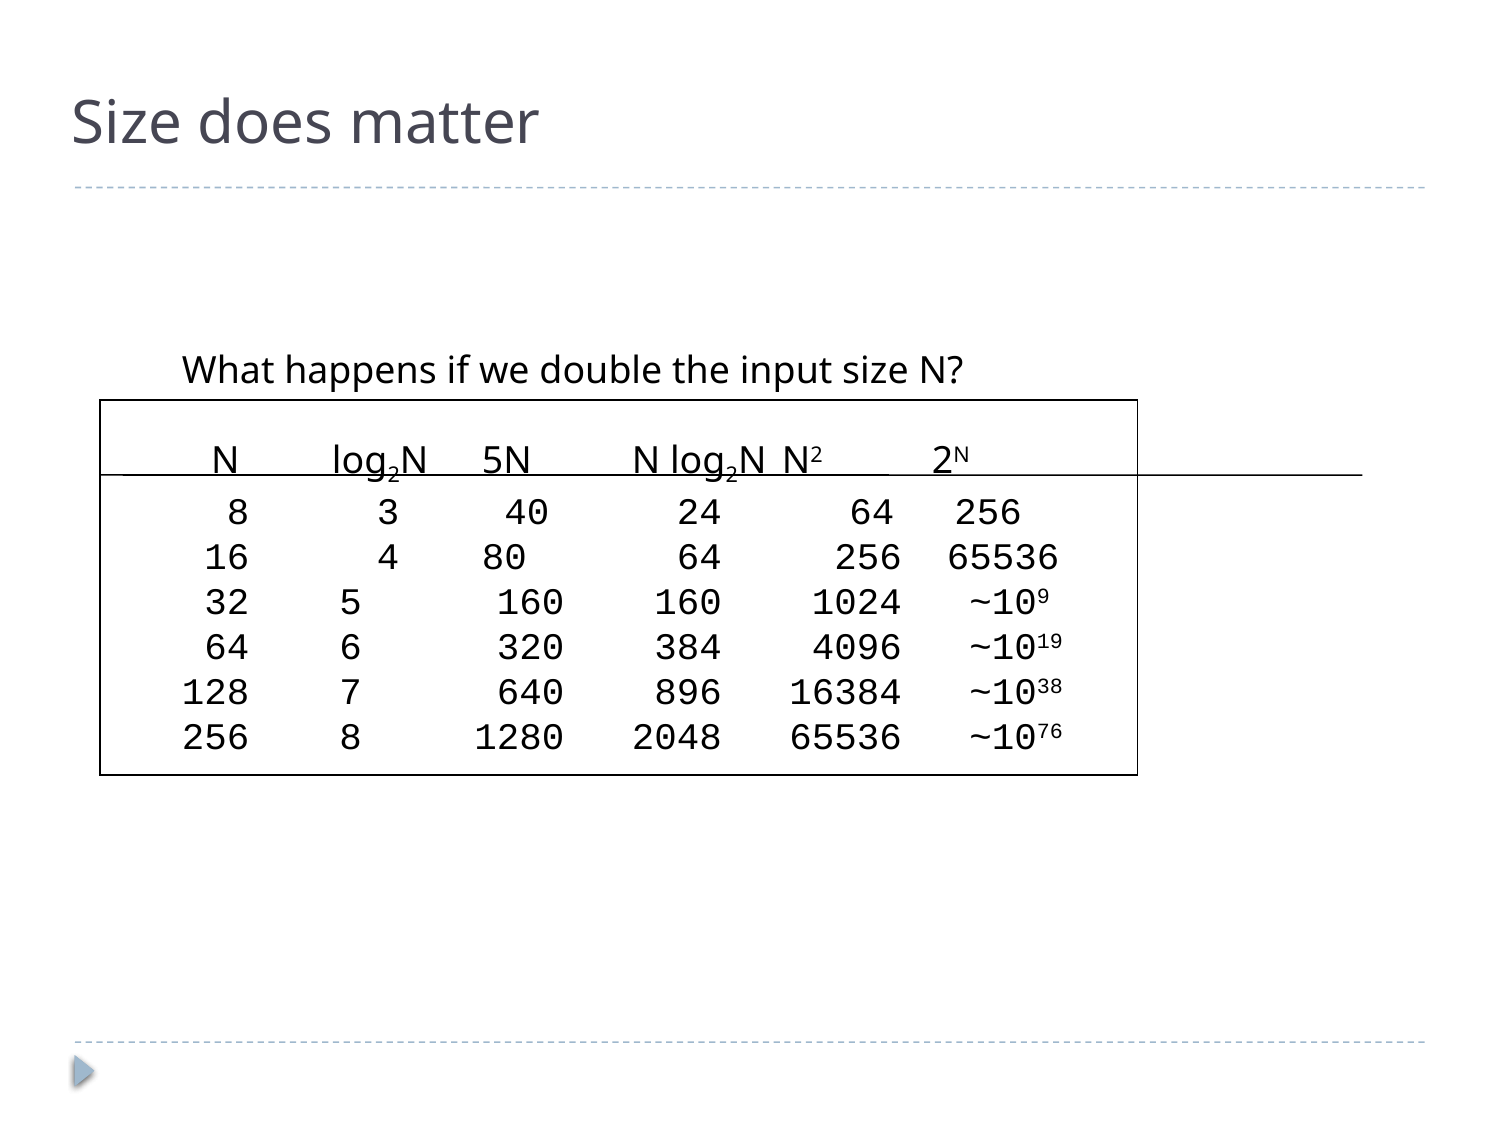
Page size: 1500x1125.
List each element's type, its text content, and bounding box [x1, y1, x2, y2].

text_box What happens if we double the input size N? N log2N 5N N log2N N2 2N 8 3 40 24 64 256 16 4 80 64 256 65536 32 5 160 160 1024 ~109 64 6 320 384 4096 ~1019 128 7 640 896 16384 ~1038 256 8 1280 2048 65536 ~1076 [167, 338, 1078, 399]
title Size does matter [57, 75, 1458, 163]
text_box [99, 399, 1138, 775]
